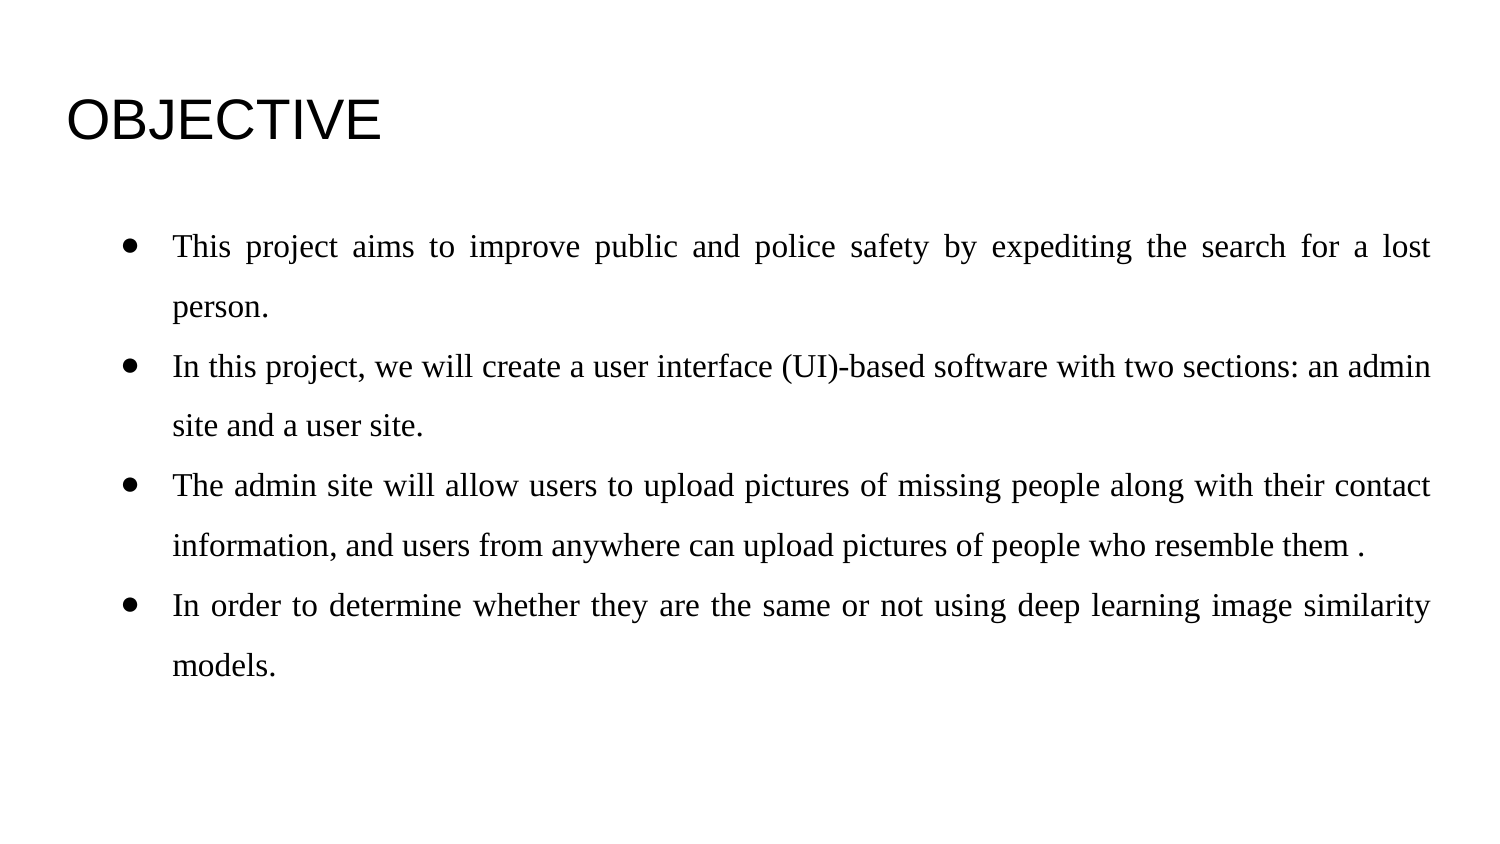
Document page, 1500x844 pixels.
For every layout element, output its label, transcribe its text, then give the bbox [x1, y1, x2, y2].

title OBJECTIVE [51, 72, 1449, 167]
list This project aims to improve public and police safety by expediting the search for a lost person. ​ In this project, we will create a user interface (UI)-based software with two sections: an admin site and a user site. ​ The admin site will allow users to upload pictures of missing people along with their contact information, and users from anywhere can upload pictures of people who resemble them .​ In order to determine whether they are the same or not using deep learning image similarity models.​ ​ [51, 189, 1449, 750]
